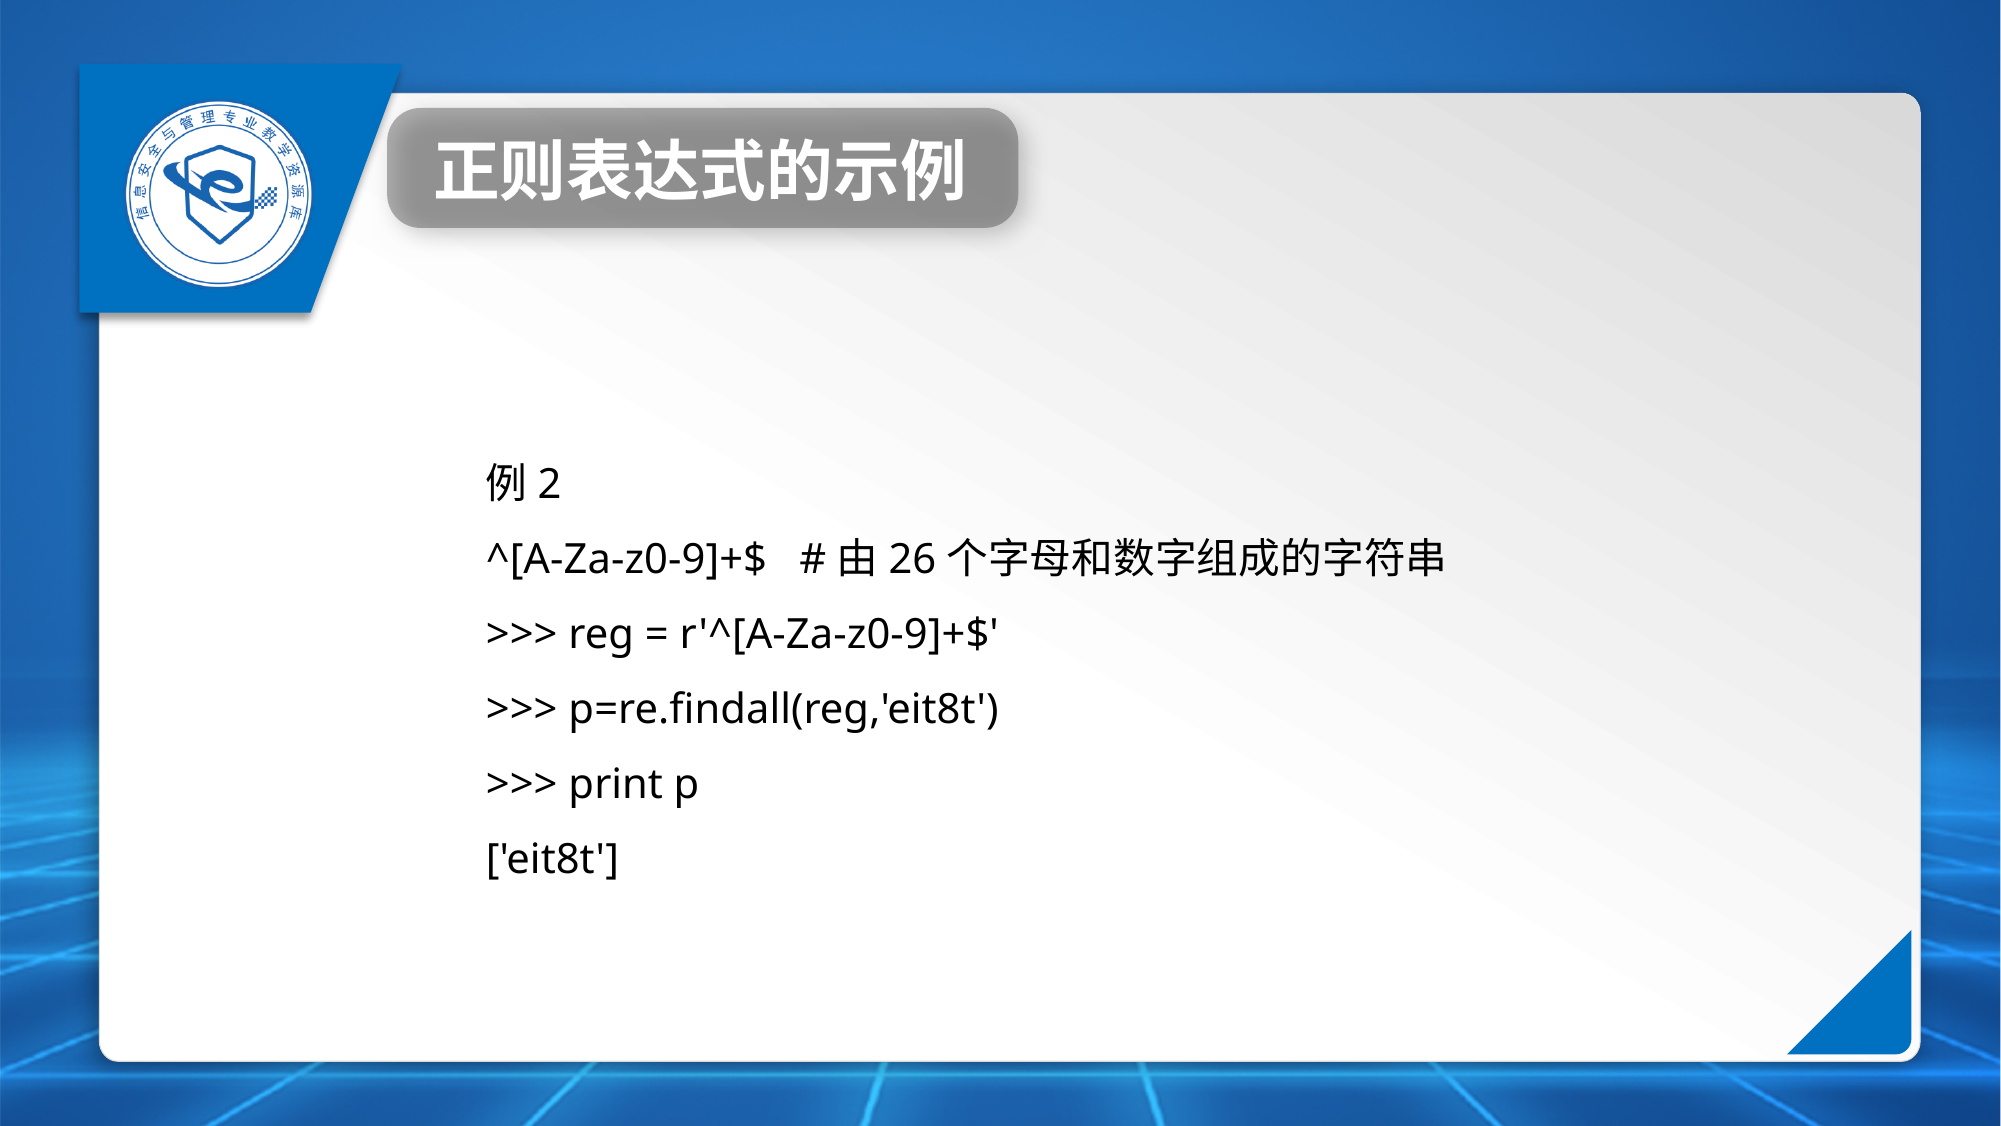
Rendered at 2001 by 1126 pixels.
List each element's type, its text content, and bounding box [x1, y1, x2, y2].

text_box 正则表达式的示例 [418, 120, 983, 216]
picture [0, 0, 2001, 1126]
text_box [386, 106, 1020, 229]
text_box 例2 ^[A-Za-z0-9]+$ #由26个字母和数字组成的字符串 >>> reg = r'^[A-Za-z0-9]+$' >>> p=re.findall(reg,'eit8t') >>> print p ['eit8t'] [471, 424, 1687, 890]
